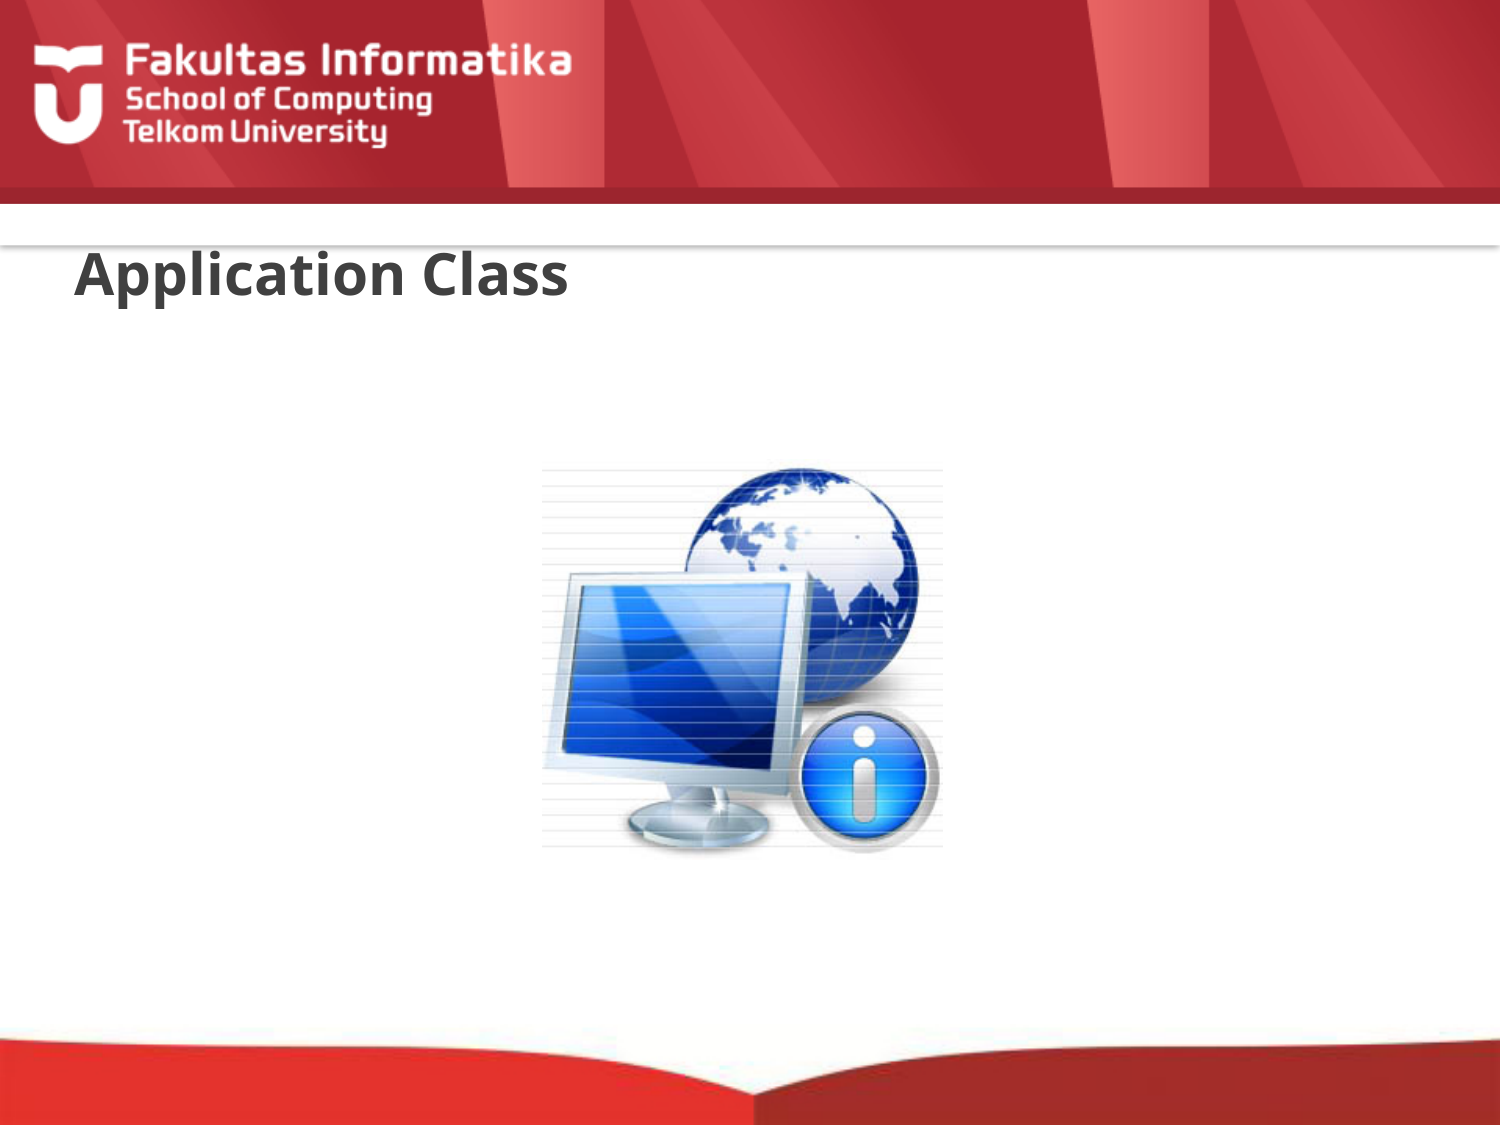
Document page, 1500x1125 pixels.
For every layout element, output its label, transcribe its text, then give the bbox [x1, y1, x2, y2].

title Application Class [59, 219, 1426, 325]
picture [0, 0, 1500, 203]
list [542, 459, 944, 861]
picture [0, 1024, 1500, 1125]
